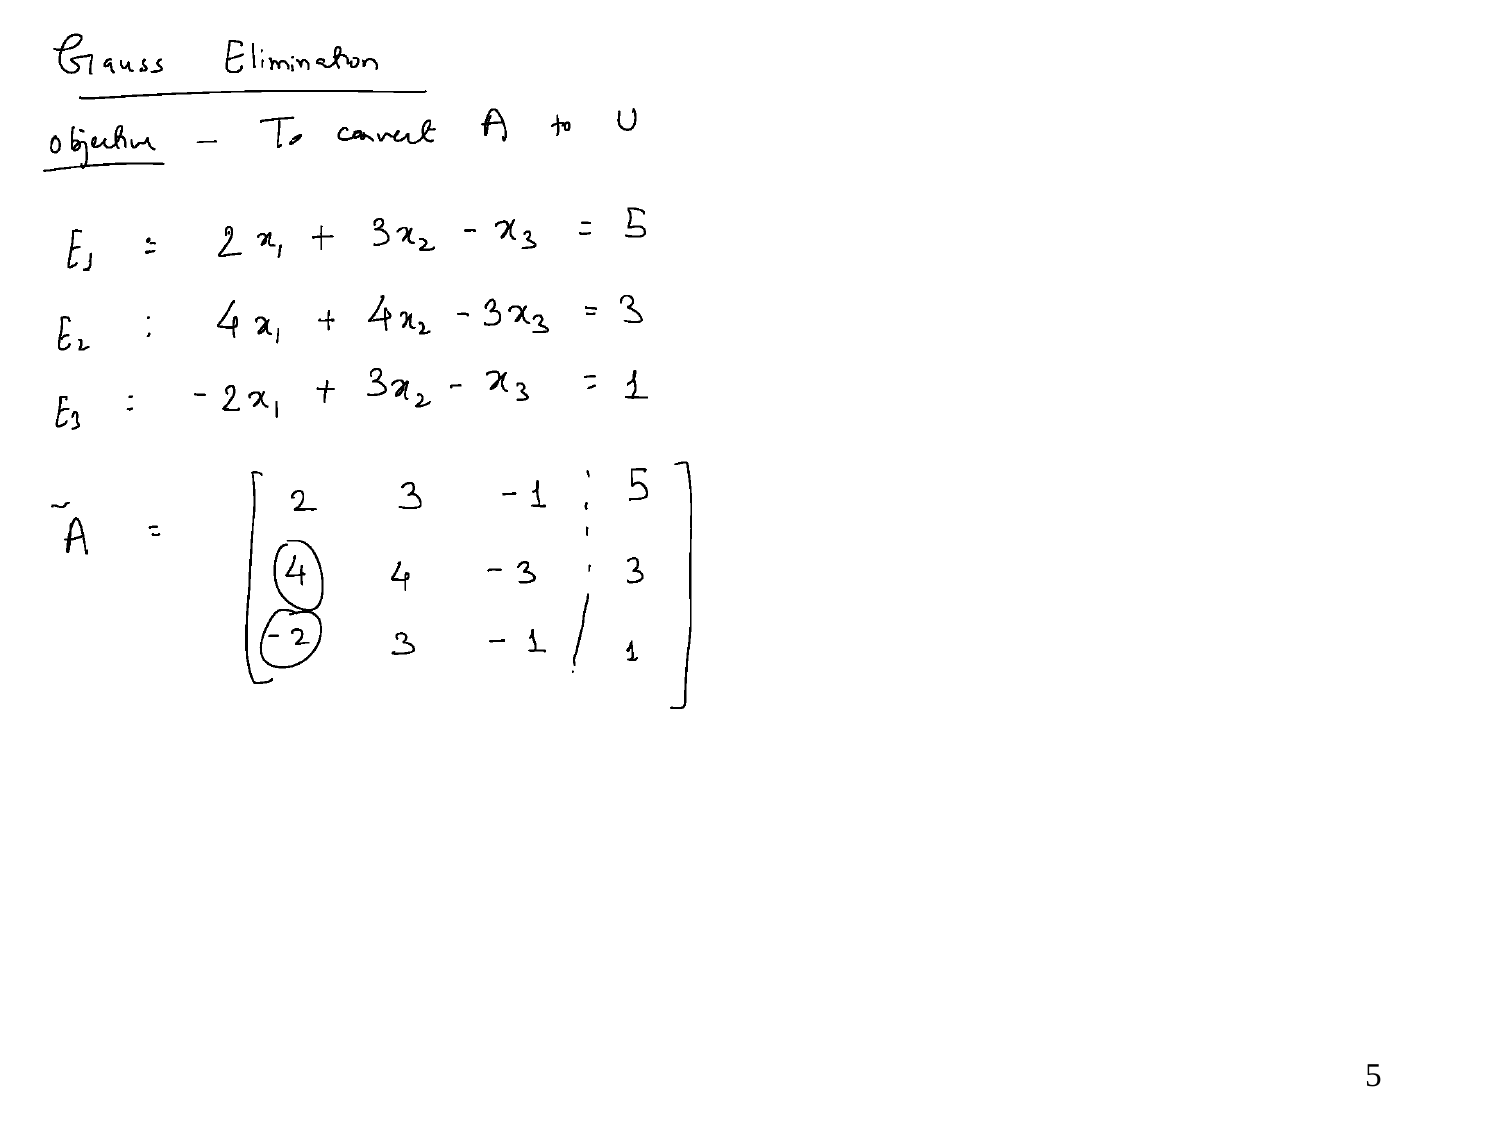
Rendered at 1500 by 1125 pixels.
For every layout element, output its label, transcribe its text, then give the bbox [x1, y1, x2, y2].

picture [0, 32, 732, 713]
slide_number 5 [1059, 1042, 1397, 1103]
